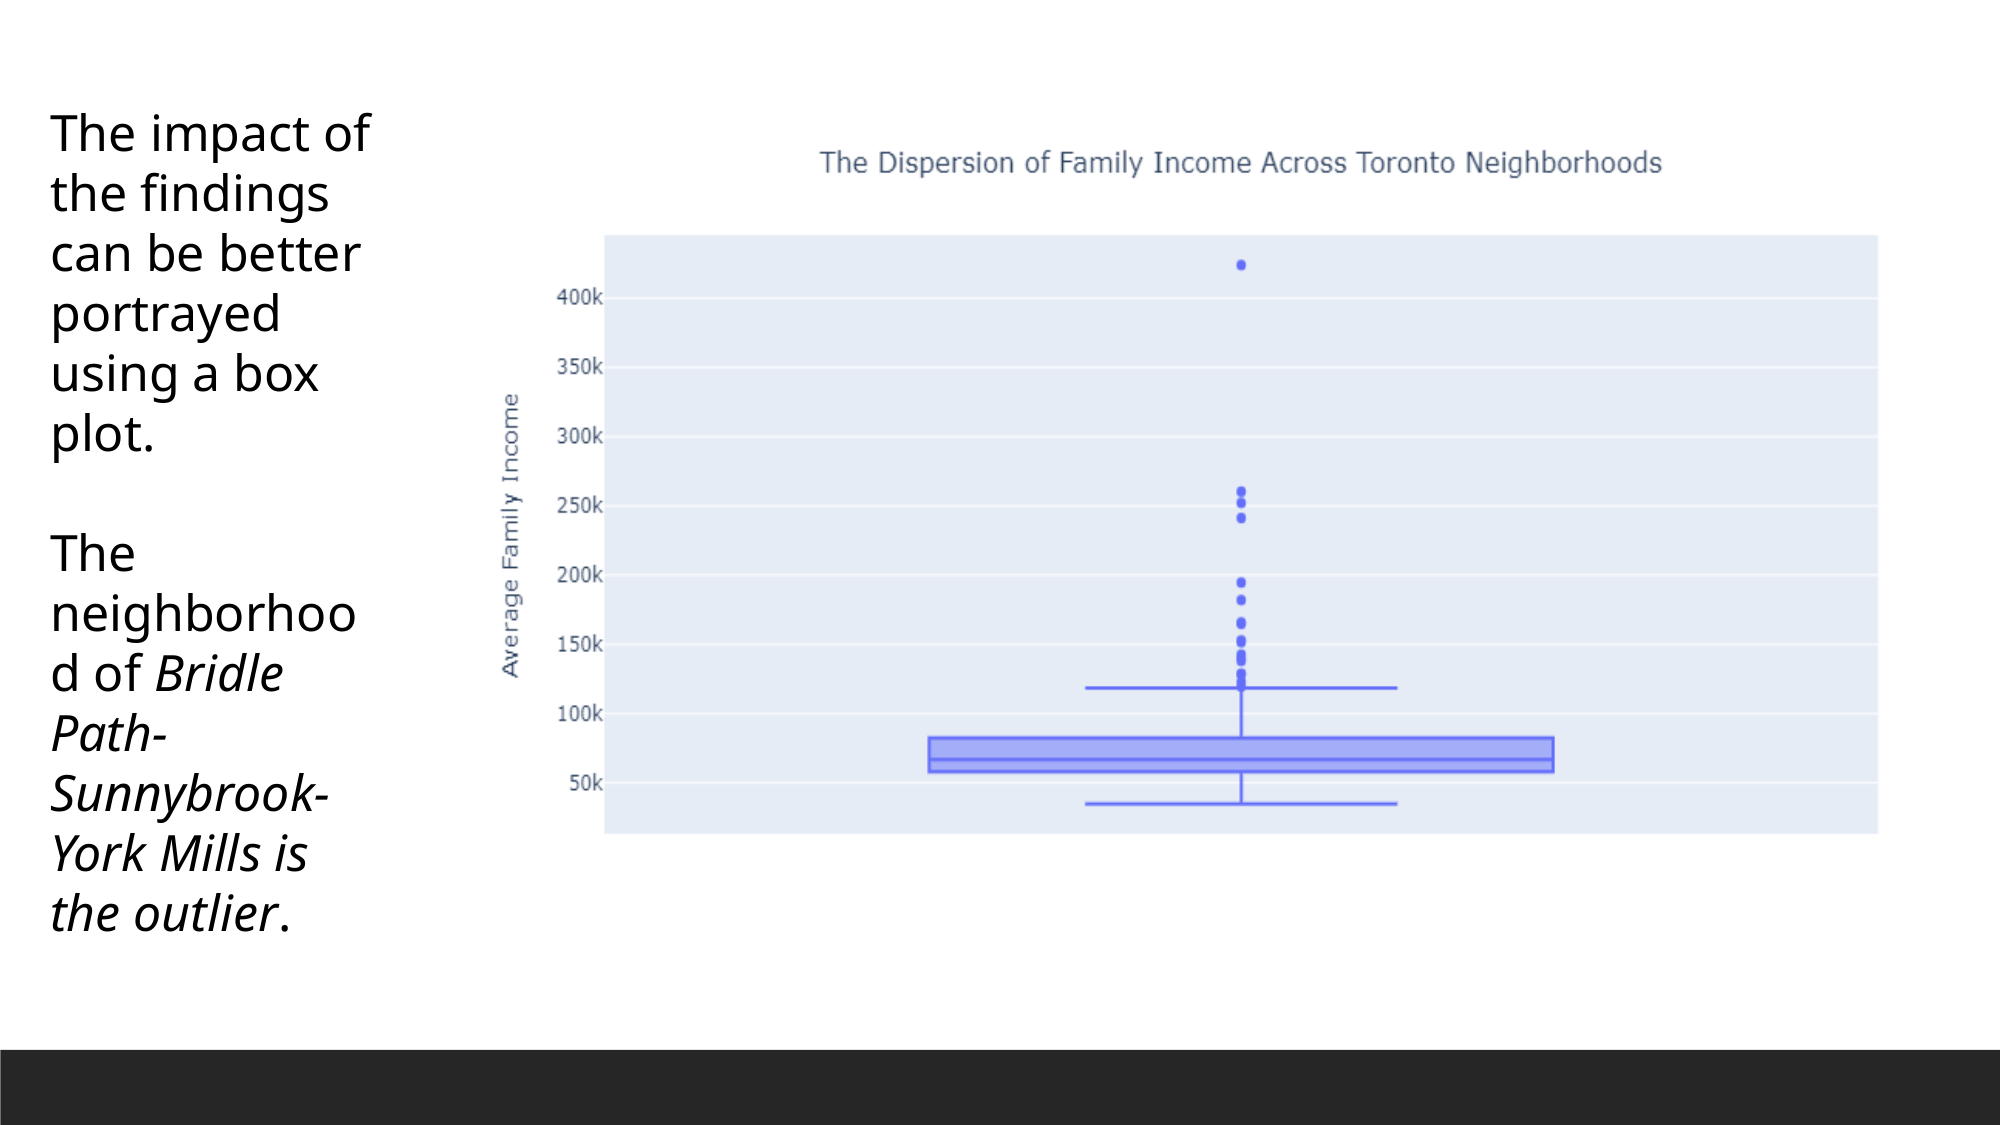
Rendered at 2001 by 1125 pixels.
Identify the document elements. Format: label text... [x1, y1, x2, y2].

picture [481, 61, 2000, 974]
text_box The impact of the findings can be better portrayed using a box plot. The neighborhood of Bridle Path-Sunnybrook-York Mills is the outlier. [35, 93, 400, 949]
